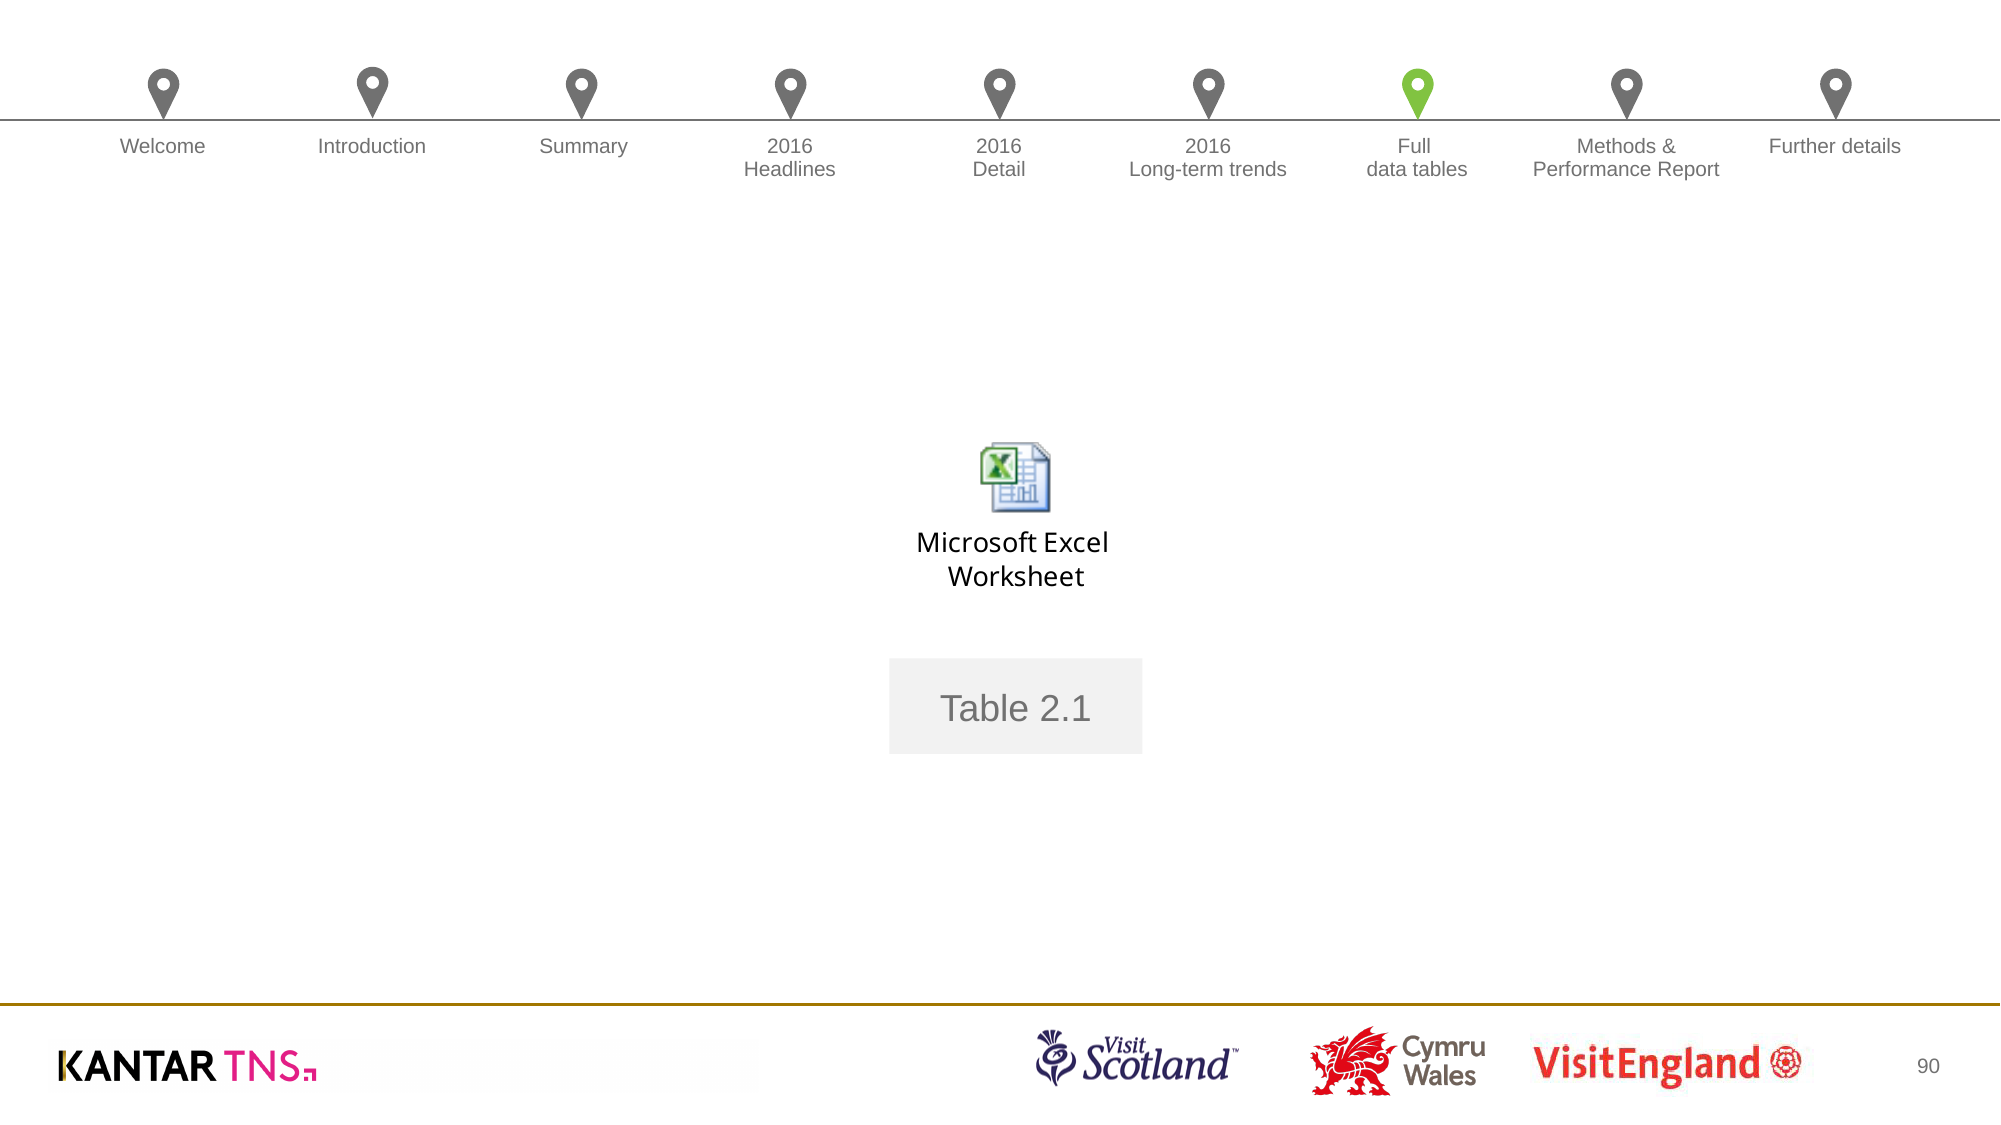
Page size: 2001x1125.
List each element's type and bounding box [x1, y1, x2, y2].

picture [48, 1039, 759, 1093]
picture [1310, 1026, 1485, 1096]
picture [1002, 1008, 1266, 1114]
text_box [147, 68, 180, 119]
text_box [888, 657, 1143, 755]
text_box [907, 441, 1125, 626]
text_box [0, 68, 2000, 121]
text_box [356, 66, 389, 119]
slide_number [1780, 1048, 1941, 1082]
